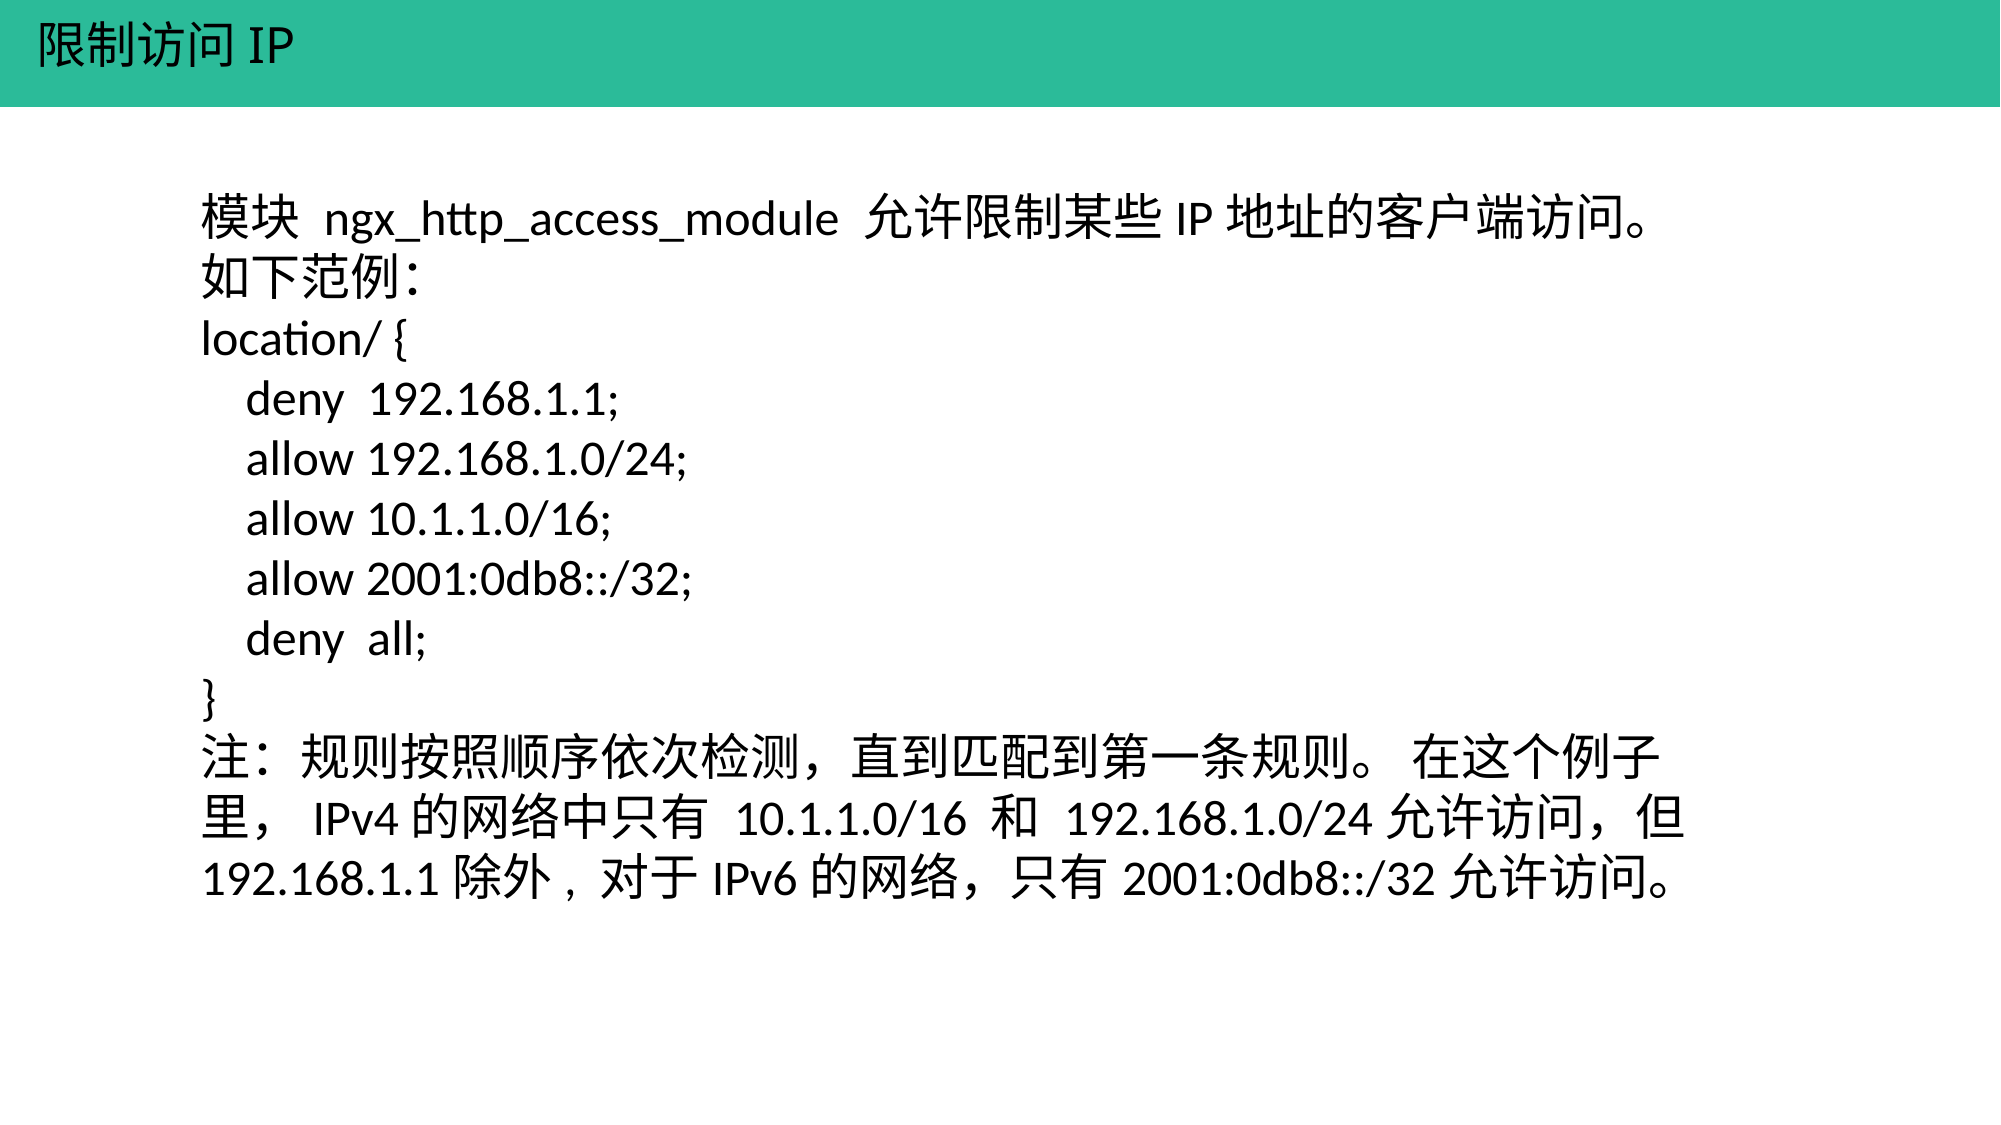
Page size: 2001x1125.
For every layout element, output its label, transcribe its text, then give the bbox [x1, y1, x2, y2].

text_box [0, 0, 2000, 107]
text_box 限制访问IP [21, 6, 1906, 82]
text_box 模块 ngx_http_access_module 允许限制某些IP地址的客户端访问。 如下范例： location/ { deny 192.168.1.1; allow 192.168.1.0/24; allow 10.1.1.0/16; allow 2001:0db8::/32; deny all; } 注：规则按照顺序依次检测，直到匹配到第一条规则。 在这个例子里，IPv4的网络中只有 10.1.1.0/16 和 192.168.1.0/24允许访问，但 192.168.1.1除外, 对于IPv6的网络，只有2001:0db8::/32允许访问。 [185, 178, 1821, 914]
